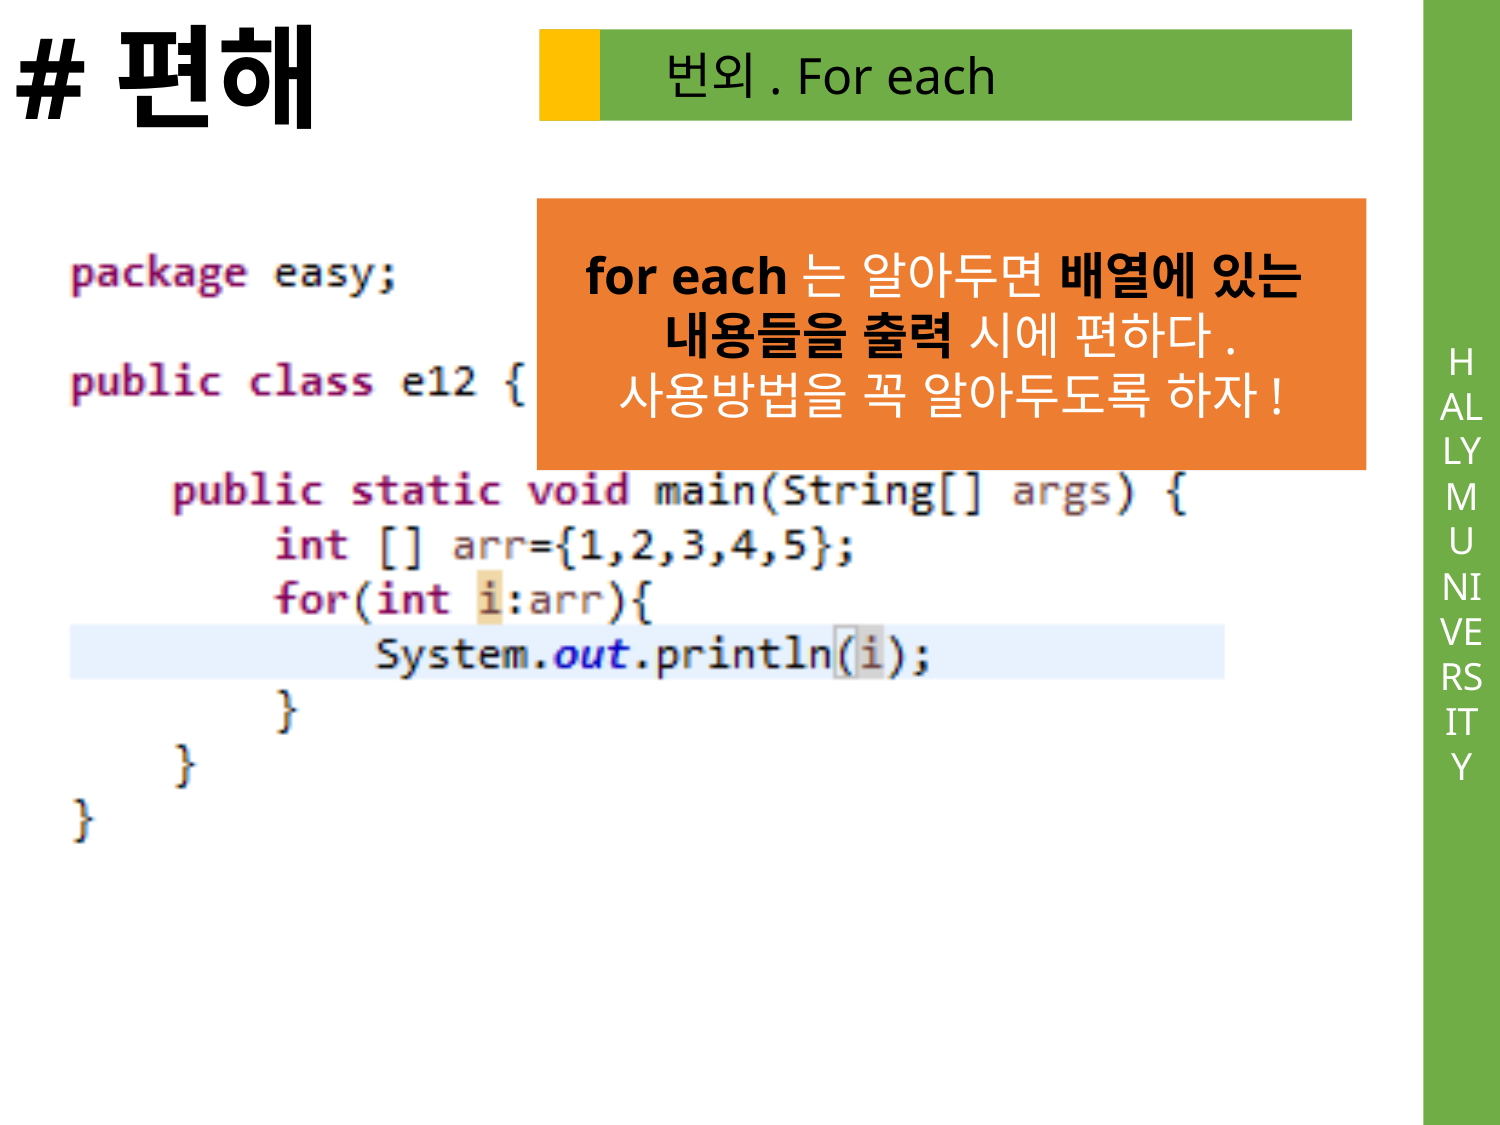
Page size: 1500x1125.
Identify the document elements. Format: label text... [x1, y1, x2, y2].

text_box #편해 [0, 0, 540, 150]
text_box 번외. For each [587, 37, 1345, 112]
picture [64, 244, 1225, 876]
text_box for each는 알아두면 배열에 있는 내용들을 출력 시에 편하다. 사용방법을 꼭 알아두도록 하자! [536, 197, 1367, 471]
